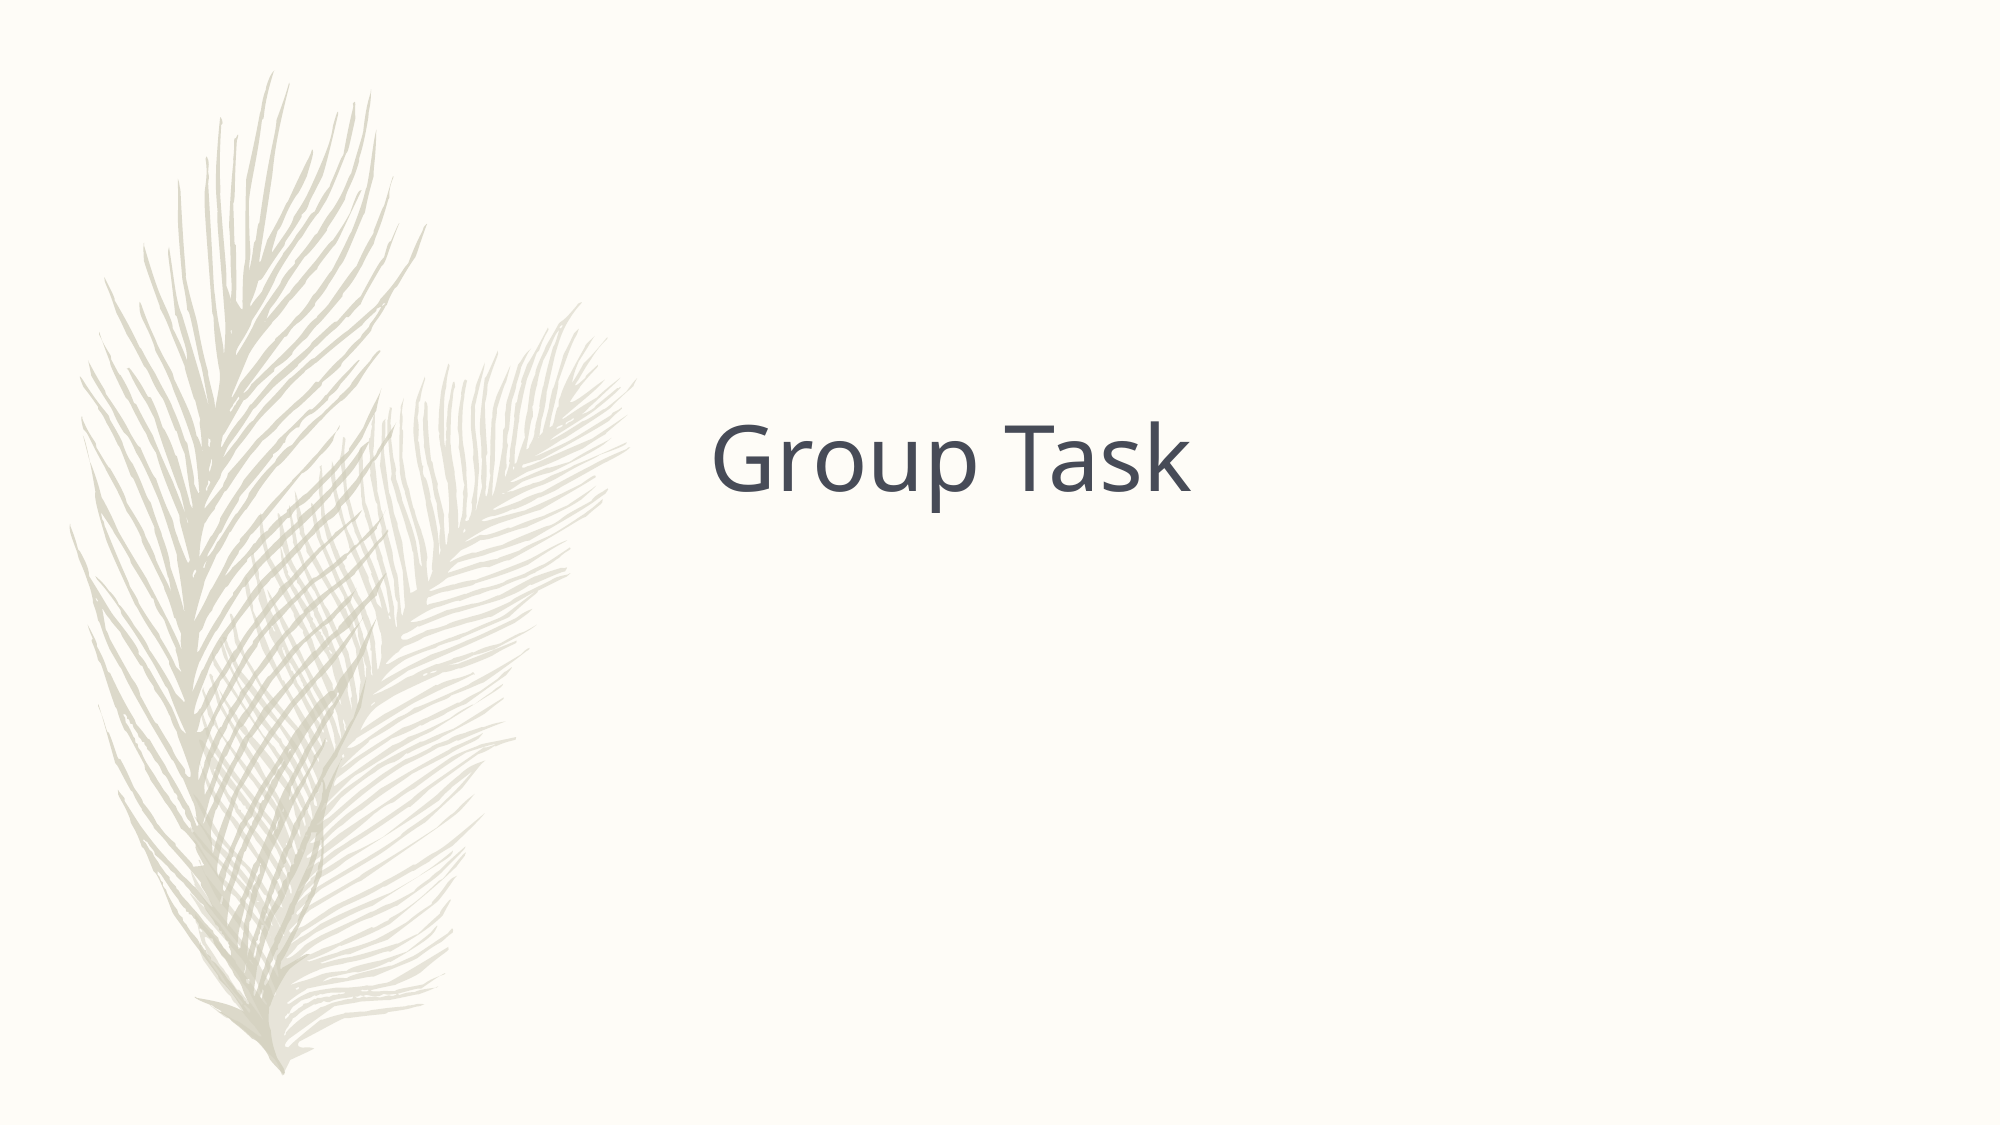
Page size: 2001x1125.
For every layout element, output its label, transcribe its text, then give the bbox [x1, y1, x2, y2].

title Group Task [694, 396, 1597, 653]
